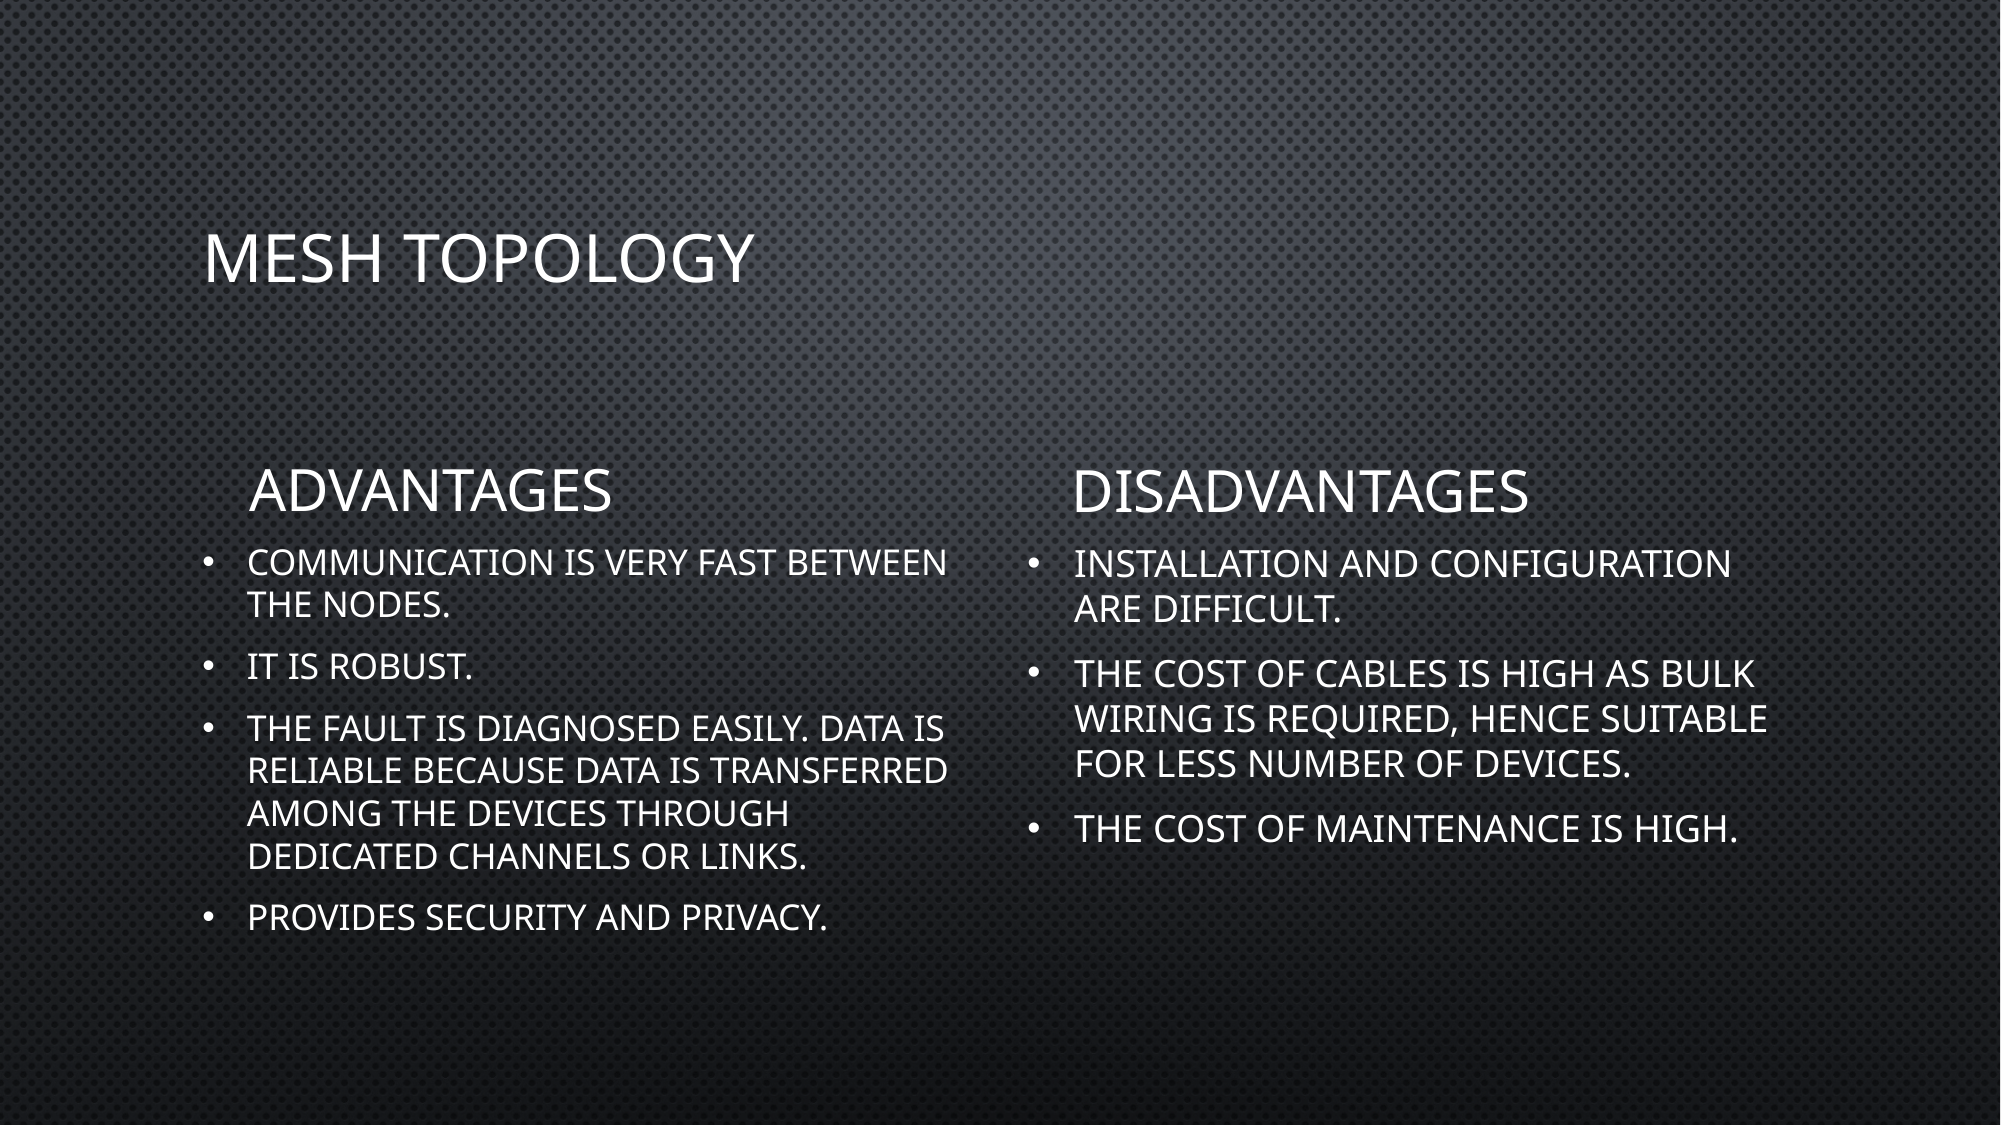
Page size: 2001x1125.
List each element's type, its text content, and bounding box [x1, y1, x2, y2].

list Installation and configuration are difficult. The cost of cables is high as bulk wiring is required, hence suitable for less number of devices. The cost of maintenance is high. [1012, 532, 1813, 950]
list Advantages [234, 436, 988, 531]
title Mesh Topology [187, 99, 1813, 413]
list Communication is very fast between the nodes. It is robust. The fault is diagnosed easily. Data is reliable because data is transferred among the devices through dedicated channels or links. Provides security and privacy. [187, 532, 988, 950]
list Disadvantages [1056, 437, 1813, 532]
